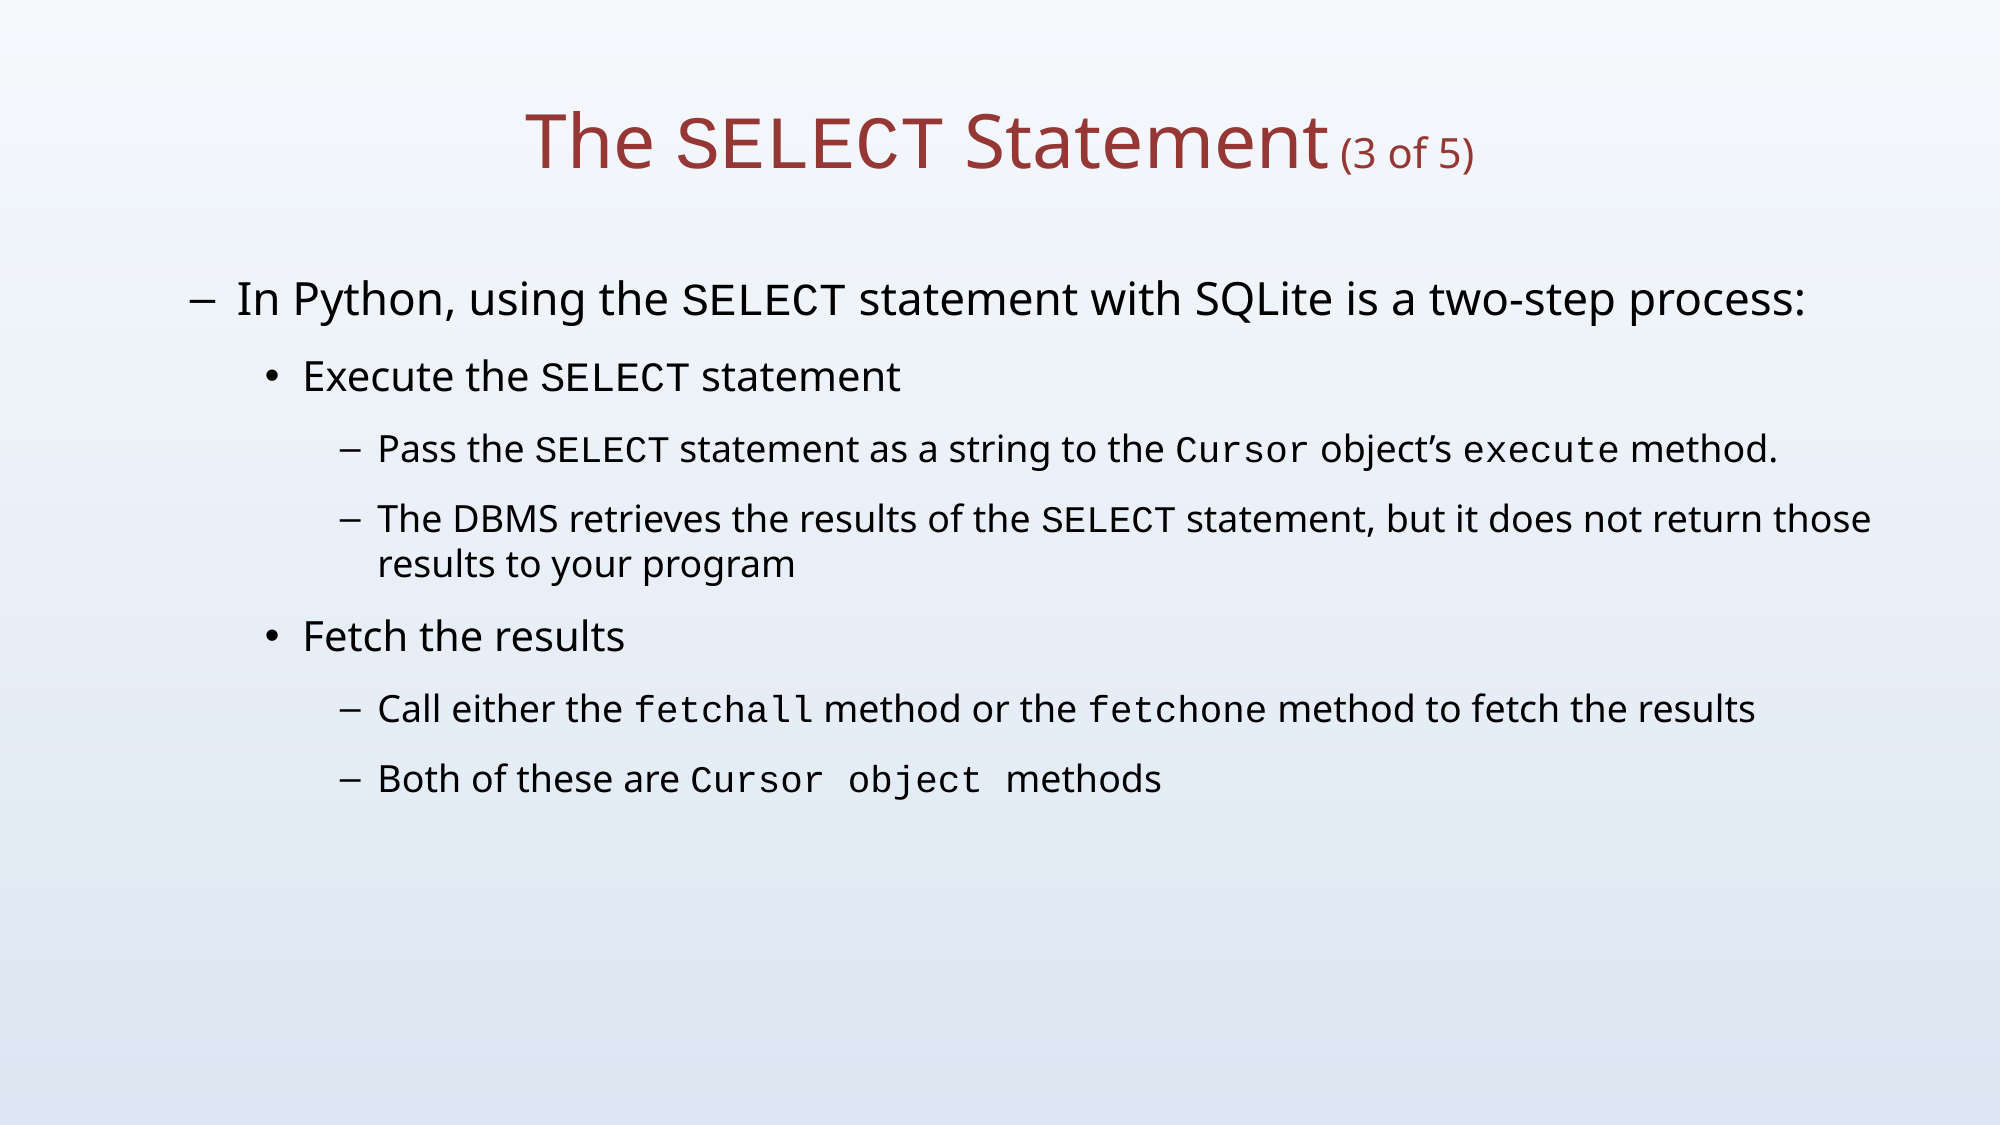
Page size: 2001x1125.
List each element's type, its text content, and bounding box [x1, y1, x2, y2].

list In Python, using the SELECT statement with SQLite is a two-step process: Execute the SELECT statement Pass the SELECT statement as a string to the Cursor object’s execute method. The DBMS retrieves the results of the SELECT statement, but it does not return those results to your program Fetch the results Call either the fetchall method or the fetchone method to fetch the results Both of these are Cursor object methods [99, 262, 1900, 1005]
title The SELECT Statement (3 of 5) [99, 45, 1900, 233]
